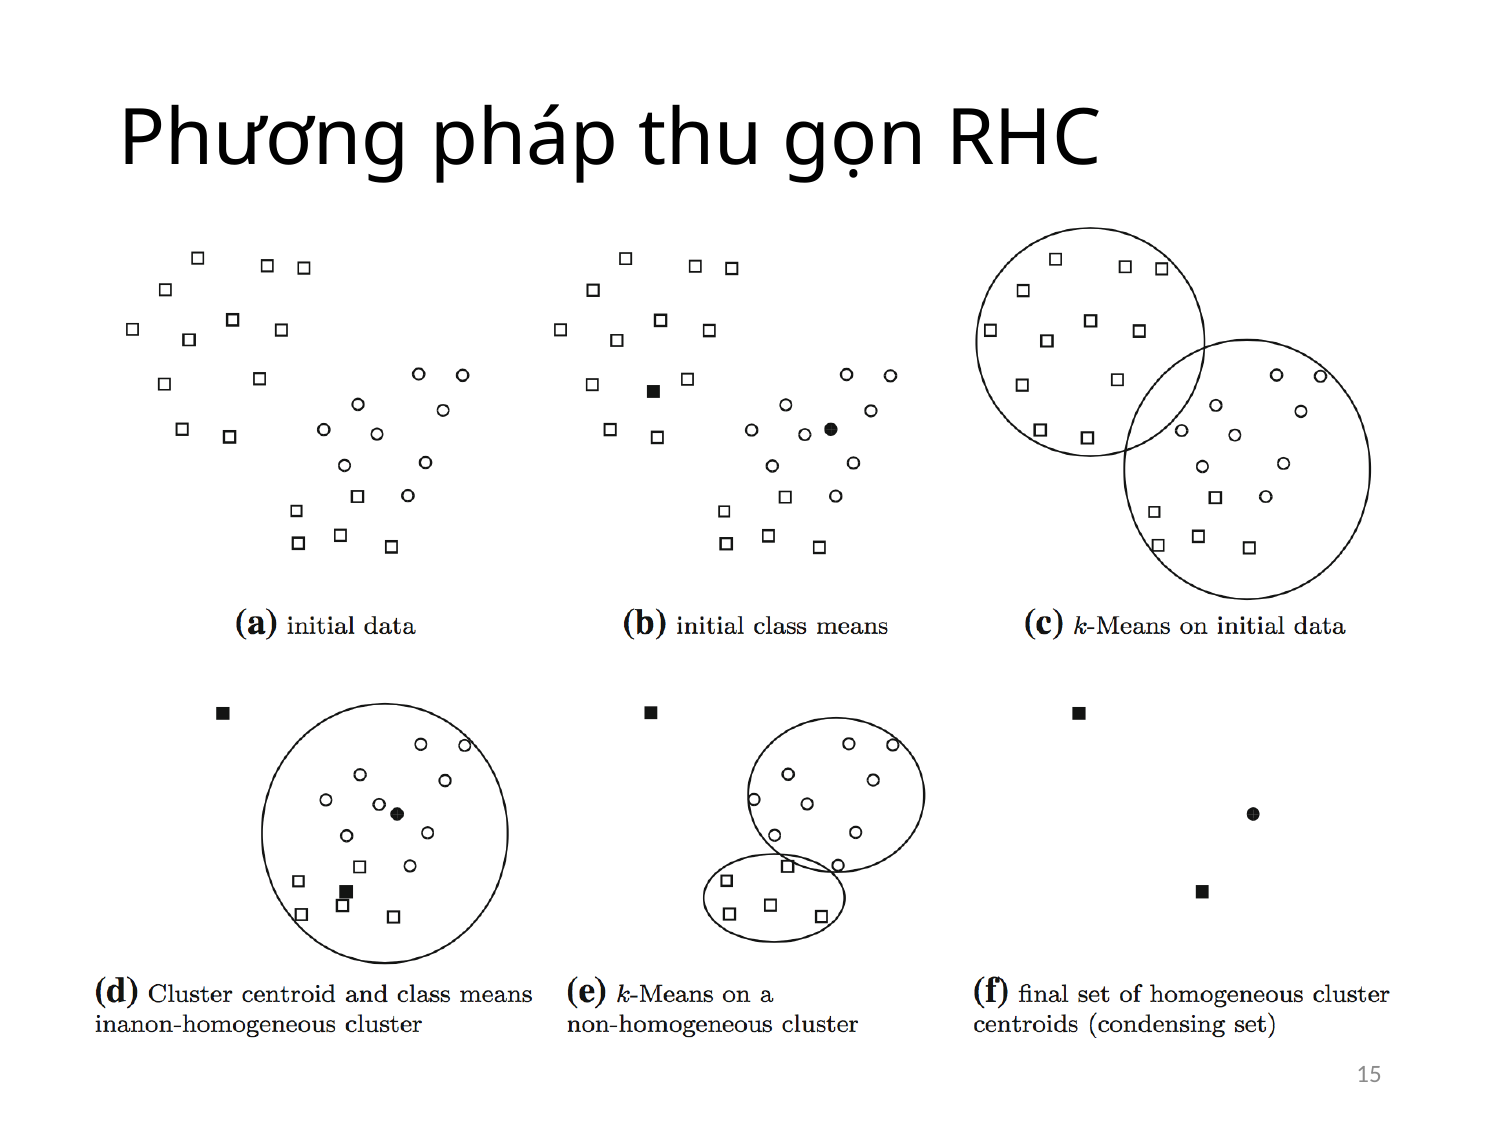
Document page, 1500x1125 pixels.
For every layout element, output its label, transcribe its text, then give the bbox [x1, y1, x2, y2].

slide_number 15 [1059, 1052, 1397, 1103]
title Phương pháp thu gọn RHC [103, 59, 1128, 199]
picture [72, 199, 1406, 1052]
